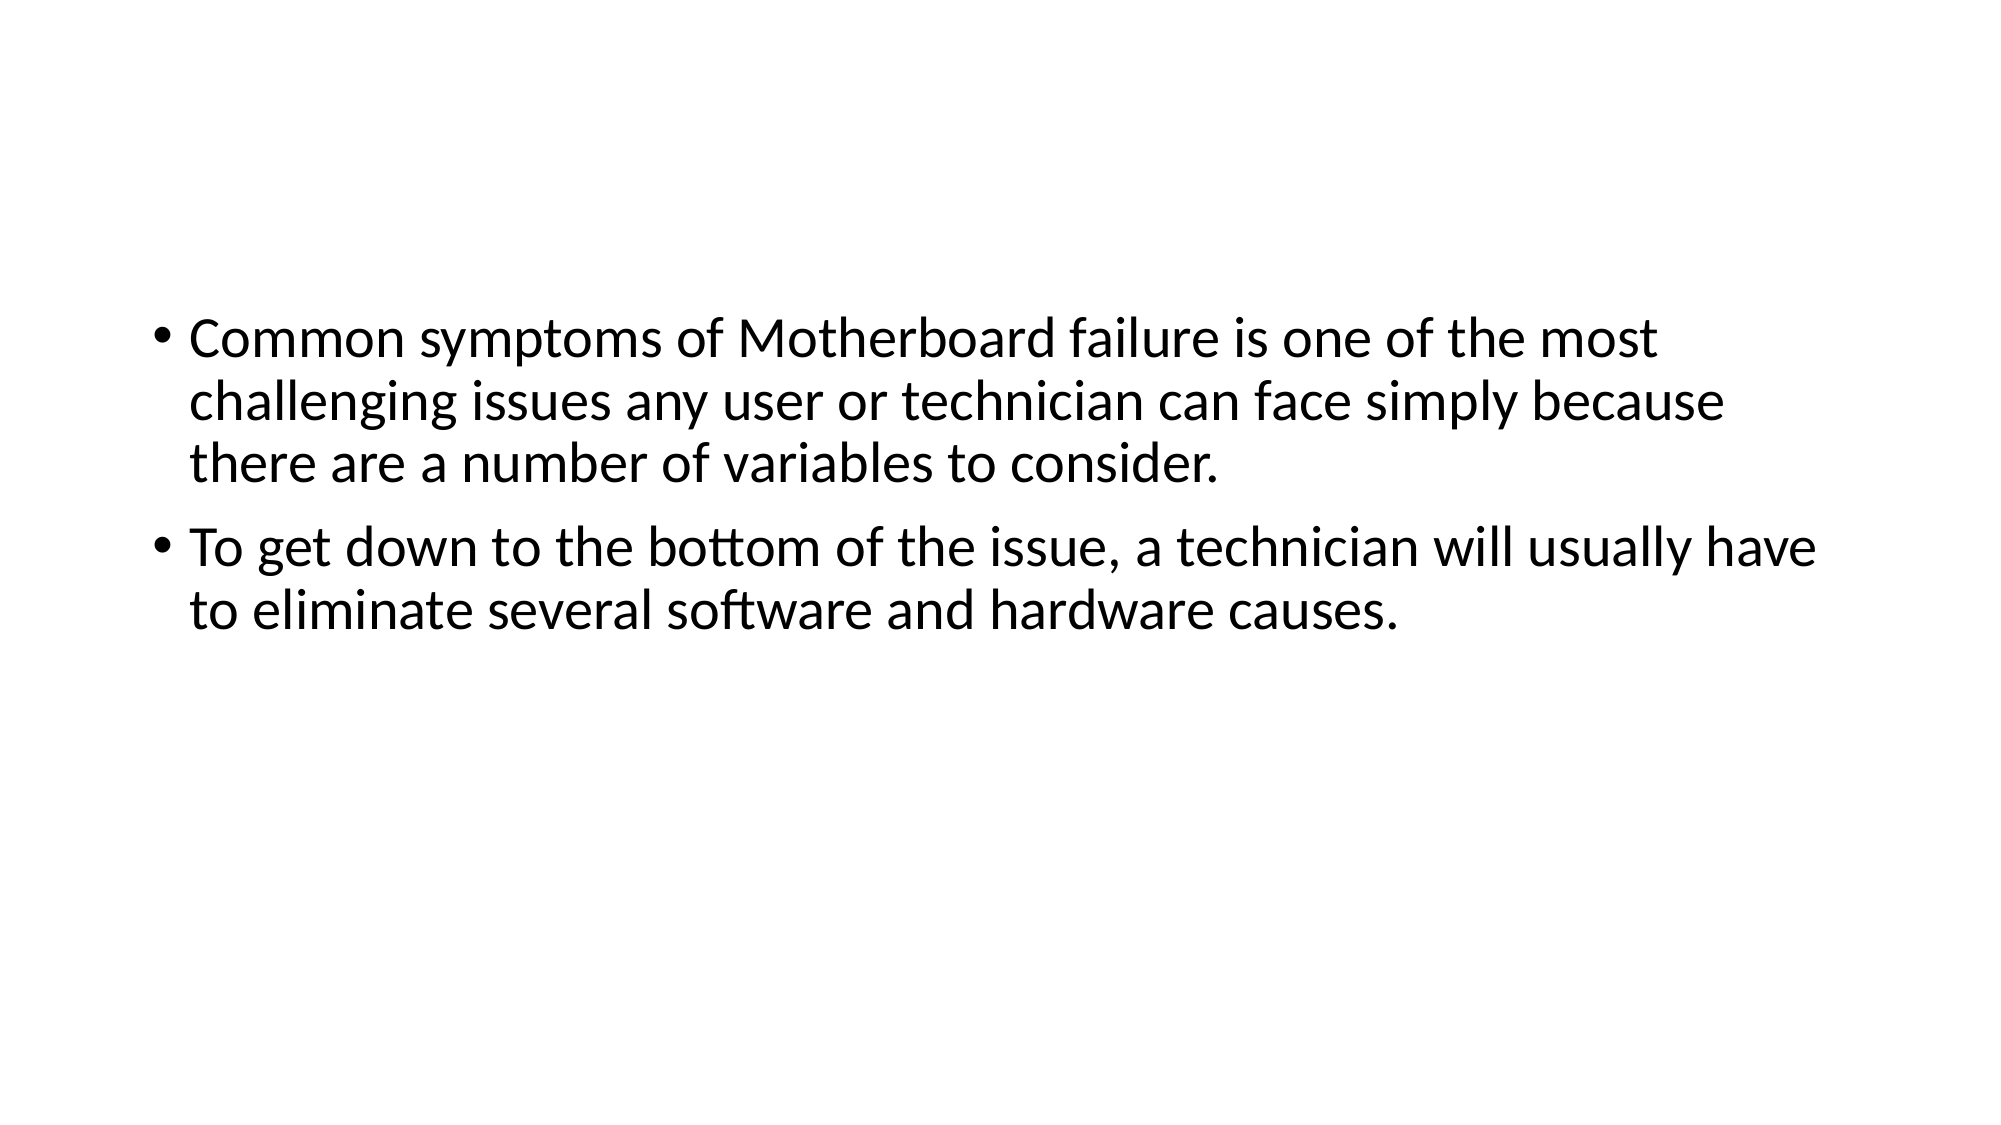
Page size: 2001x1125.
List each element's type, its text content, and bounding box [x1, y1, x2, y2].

list Common symptoms of Motherboard failure is one of the most challenging issues any user or technician can face simply because there are a number of variables to consider. To get down to the bottom of the issue, a technician will usually have to eliminate several software and hardware causes. [137, 299, 1863, 1014]
